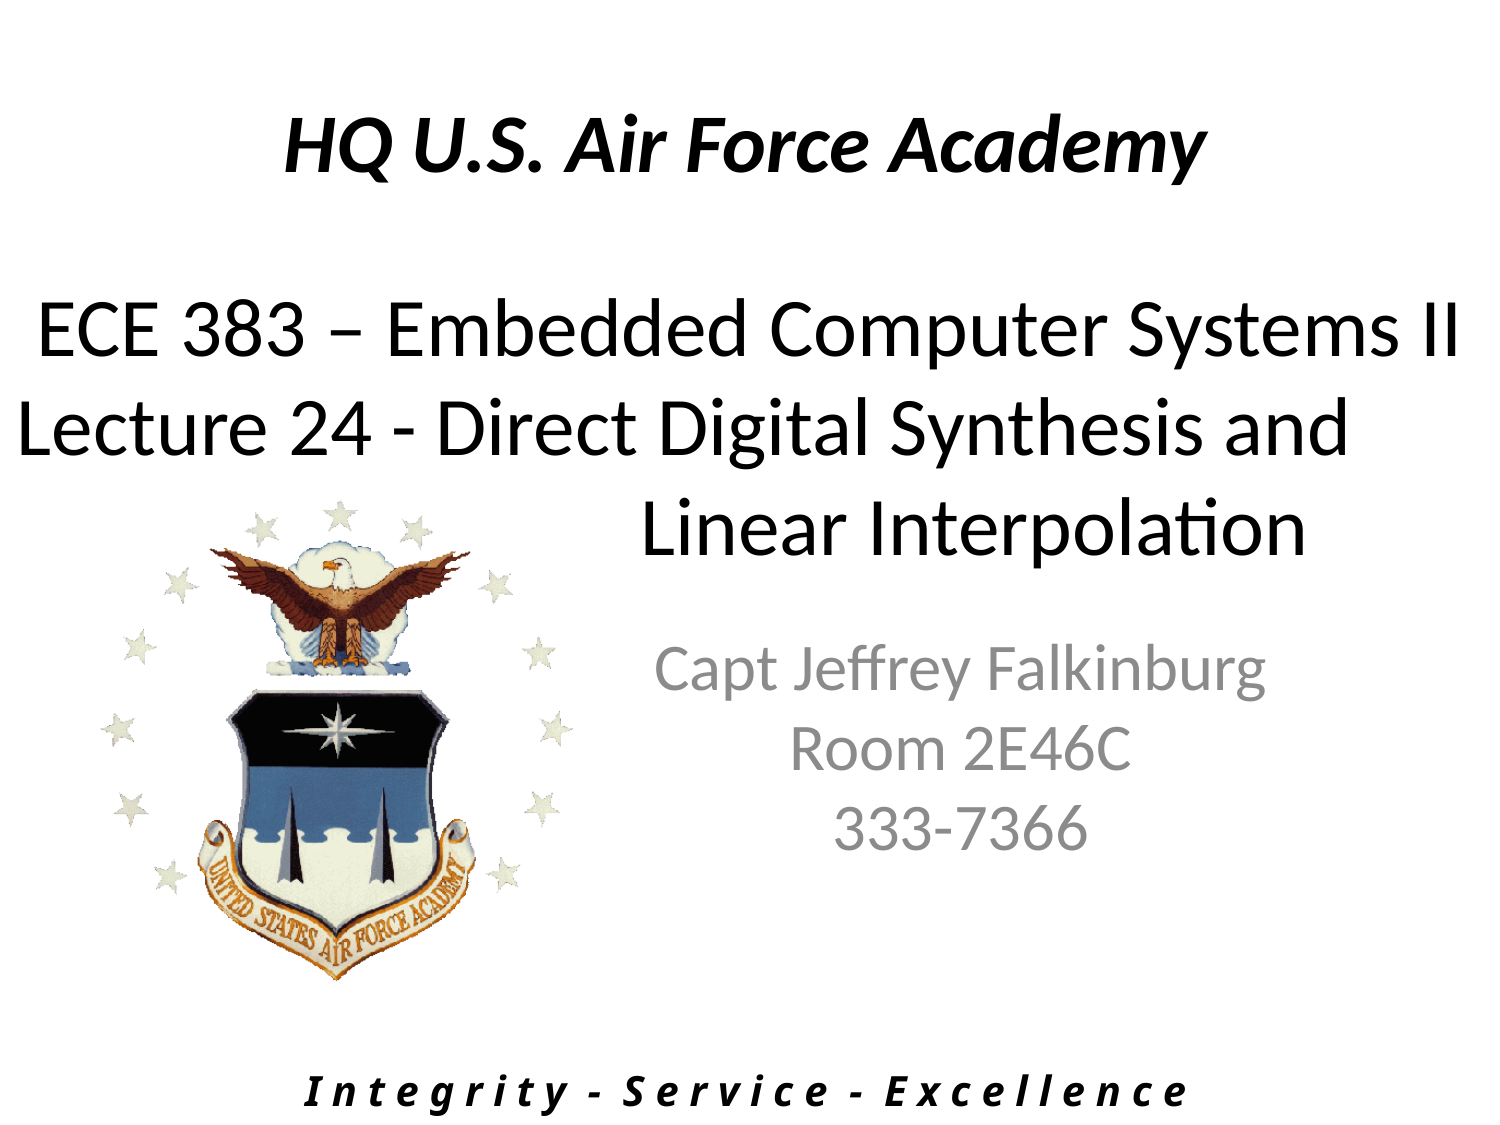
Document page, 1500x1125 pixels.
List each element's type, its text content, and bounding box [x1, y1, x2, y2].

title ECE 383 – Embedded Computer Systems II Lecture 24 - Direct Digital Synthesis and Linear Interpolation [0, 249, 1500, 596]
text_box HQ U.S. Air Force Academy [269, 82, 1223, 197]
picture [85, 476, 584, 1000]
subtitle Capt Jeffrey Falkinburg Room 2E46C 333-7366 [588, 615, 1375, 975]
text_box I n t e g r i t y - S e r v i c e - E x c e l l e n c e [208, 1057, 1284, 1122]
